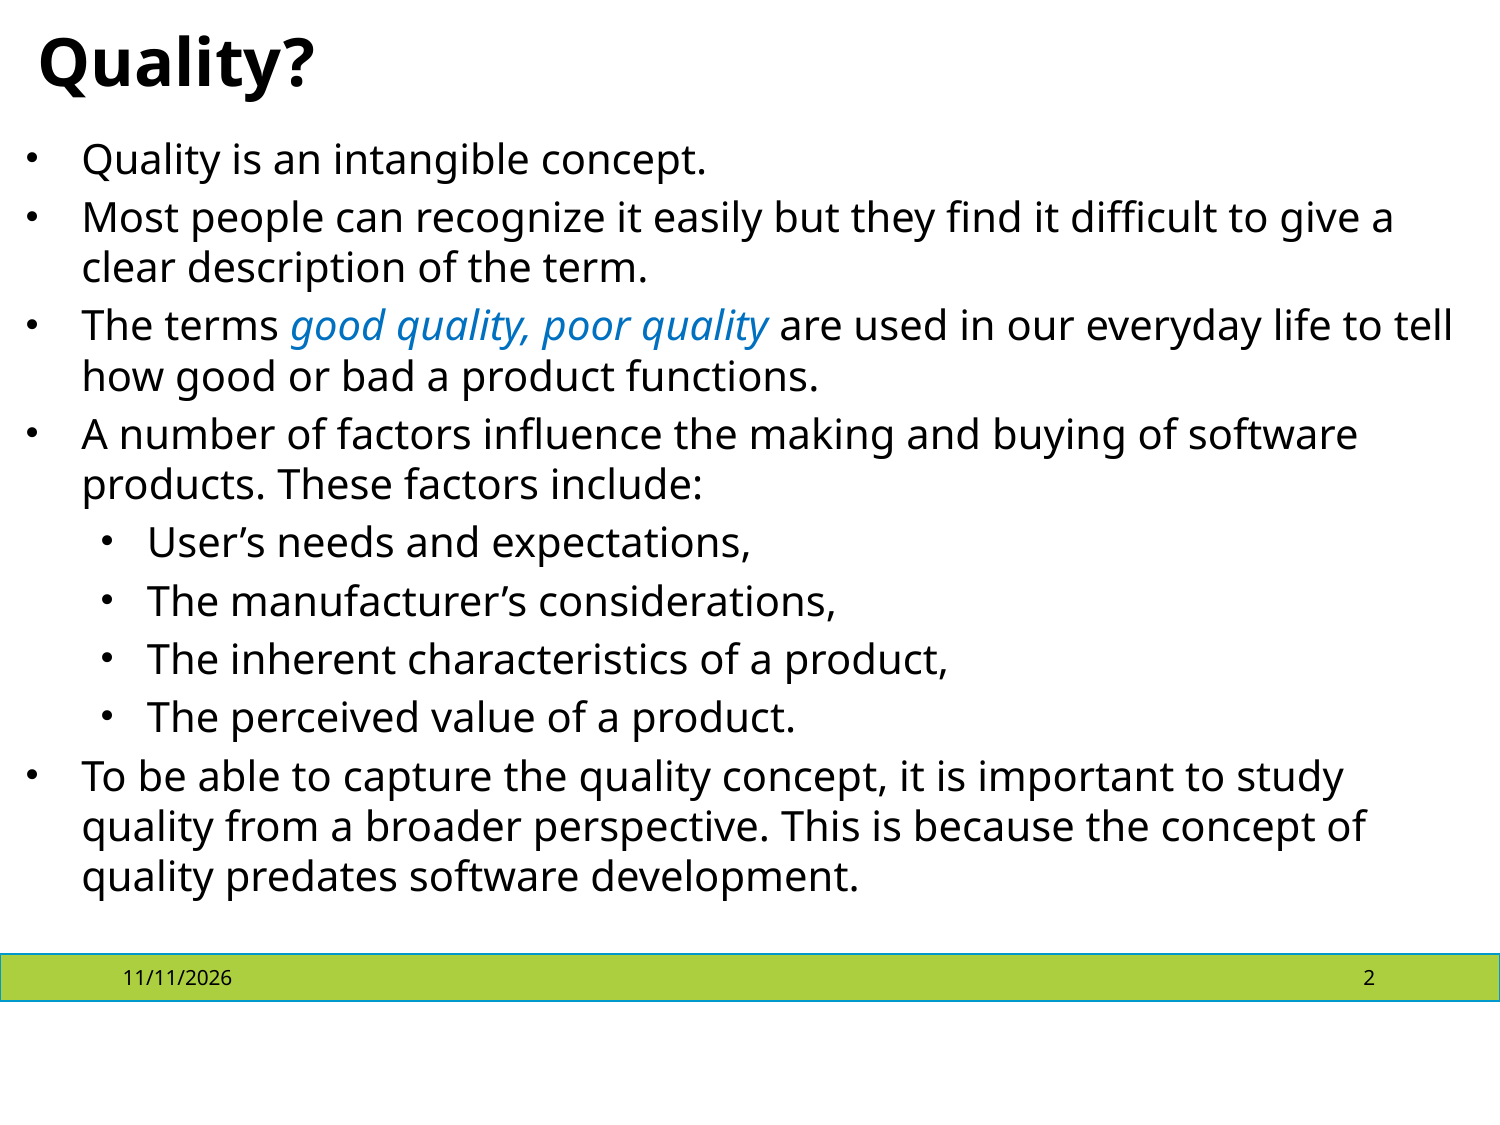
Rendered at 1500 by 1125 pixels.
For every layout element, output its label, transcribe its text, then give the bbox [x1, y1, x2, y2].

list Quality is an intangible concept. Most people can recognize it easily but they find it difficult to give a clear description of the term. The terms good quality, poor quality are used in our everyday life to tell how good or bad a product functions. A number of factors influence the making and buying of software products. These factors include: User’s needs and expectations, The manufacturer’s considerations, The inherent characteristics of a product, The perceived value of a product. To be able to capture the quality concept, it is important to study quality from a broader perspective. This is because the concept of quality predates software development. [24, 125, 1463, 950]
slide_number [122, 957, 436, 1001]
title Quality? [37, 12, 1313, 50]
slide_number 2 [1062, 957, 1376, 996]
